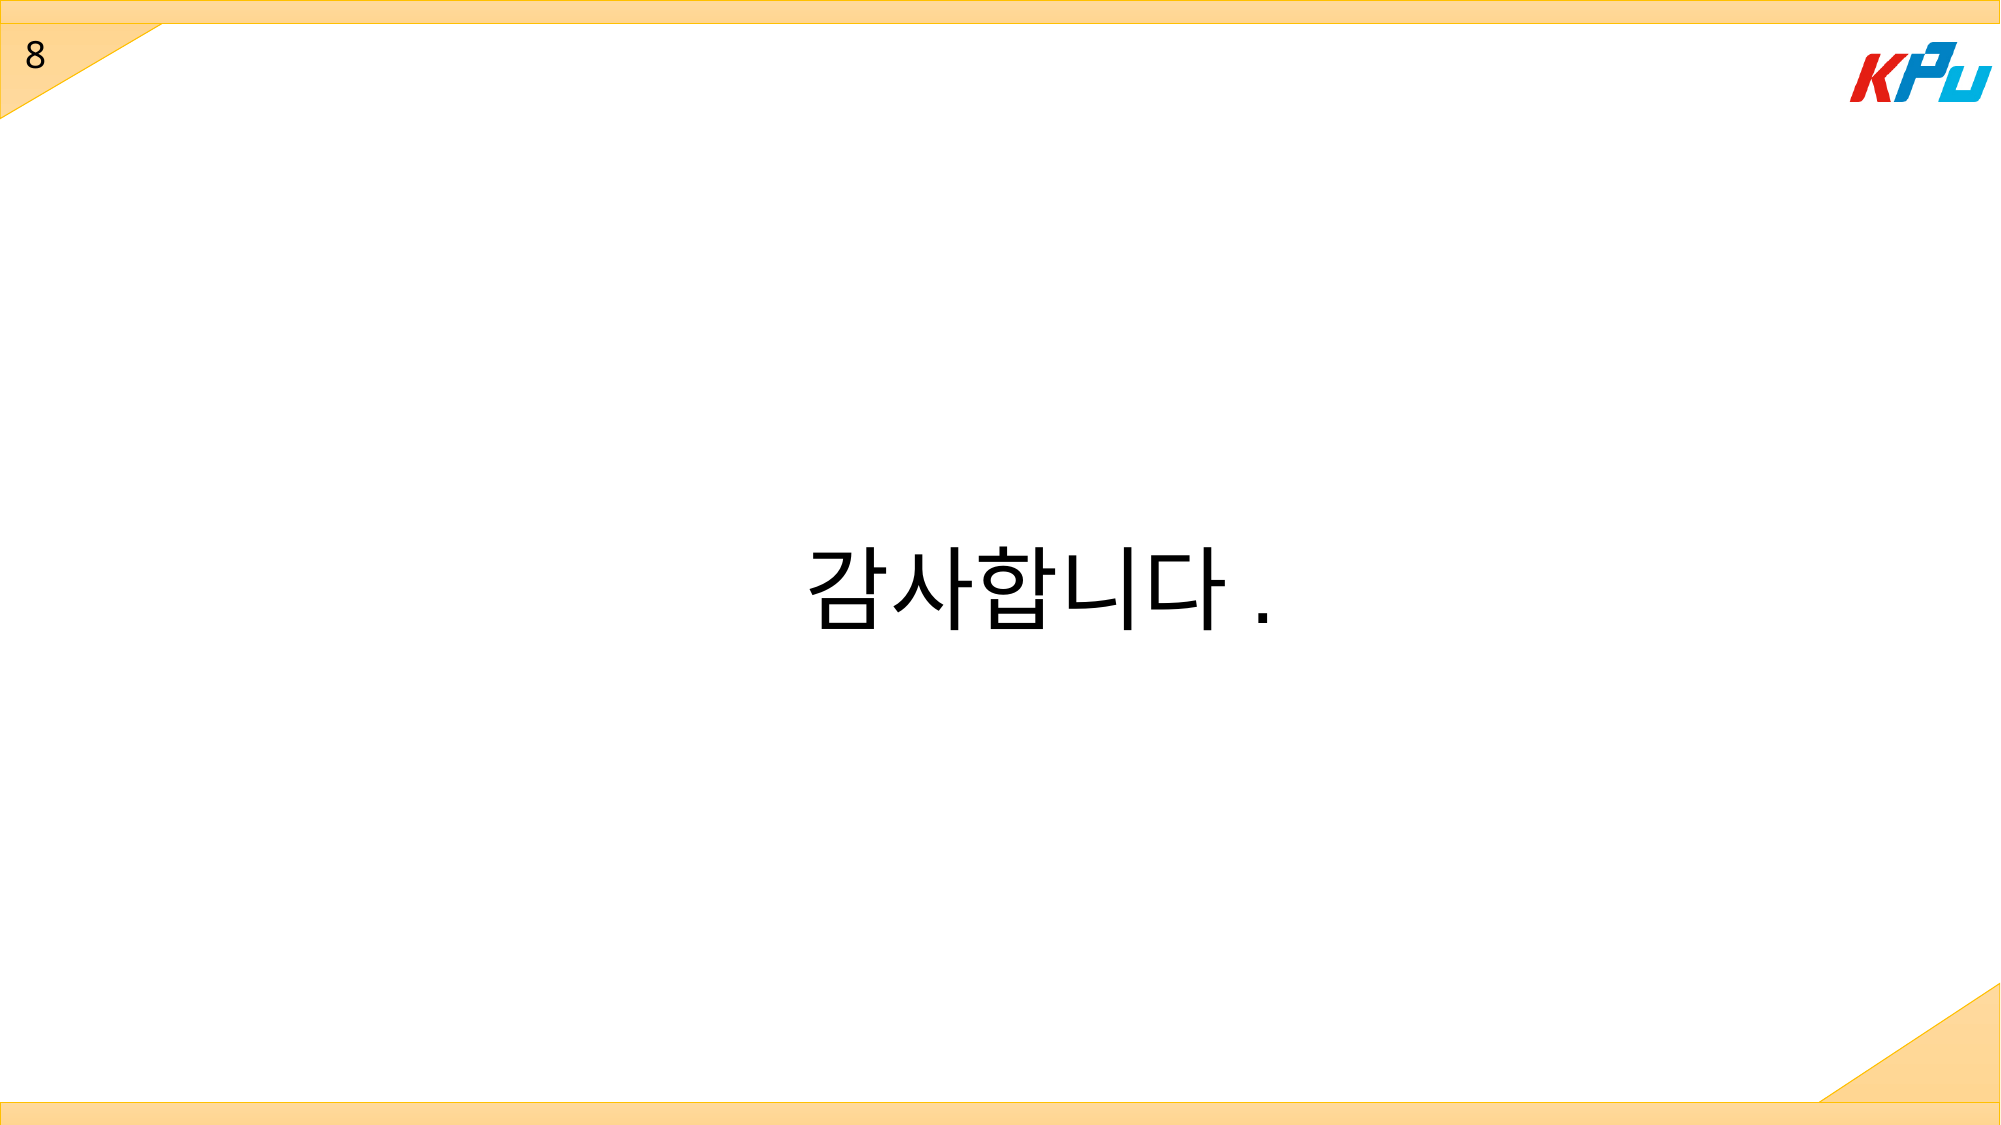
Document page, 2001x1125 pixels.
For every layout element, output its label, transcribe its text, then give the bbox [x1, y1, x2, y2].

text_box 8 [10, 23, 88, 84]
picture [1840, 29, 2000, 112]
text_box 감사합니다. [512, 441, 1570, 747]
